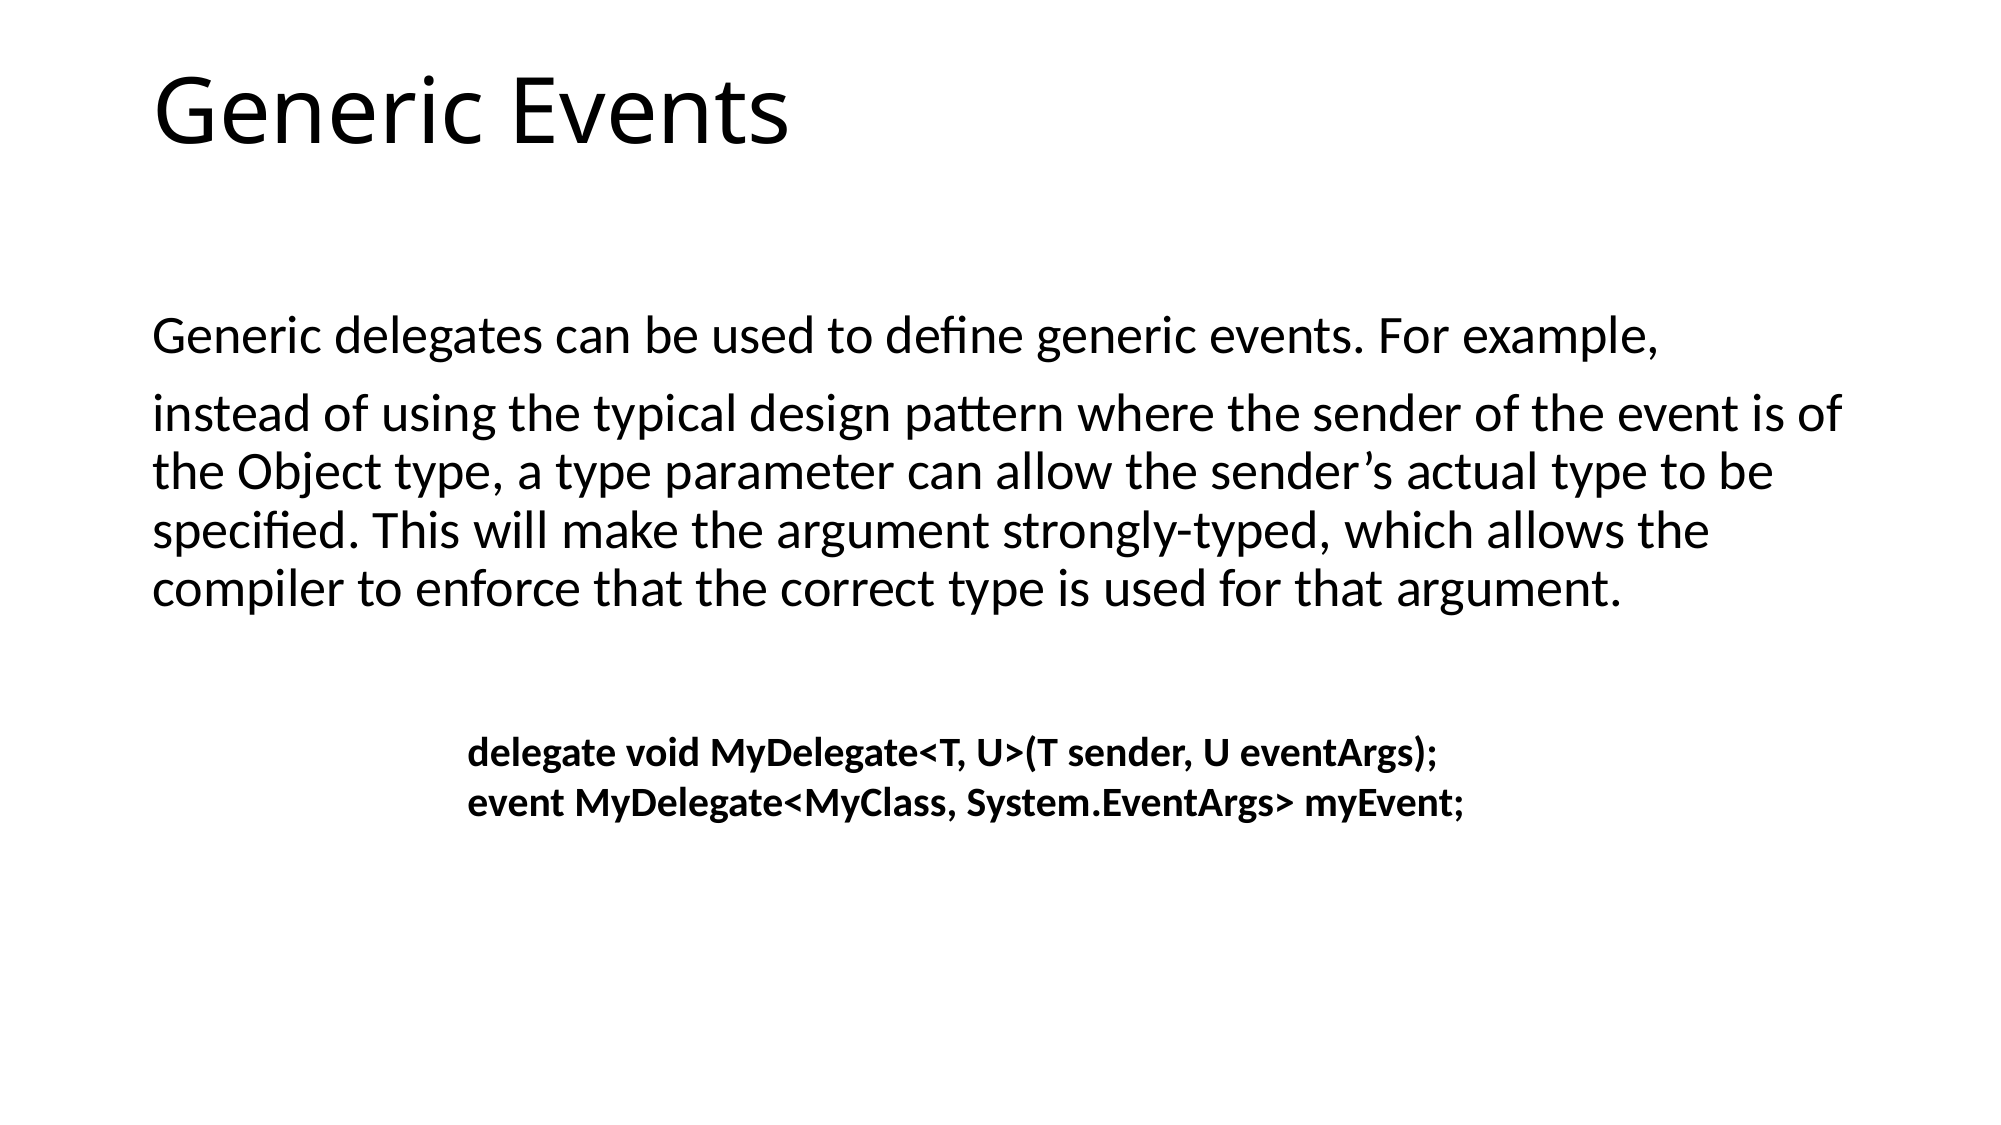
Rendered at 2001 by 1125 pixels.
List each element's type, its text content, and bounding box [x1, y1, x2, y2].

text_box delegate void MyDelegate<T, U>(T sender, U eventArgs); event MyDelegate<MyClass, System.EventArgs> myEvent; [452, 717, 1499, 832]
title Generic Events [137, 59, 1863, 278]
list Generic delegates can be used to define generic events. For example, instead of using the typical design pattern where the sender of the event is of the Object type, a type parameter can allow the sender’s actual type to be specified. This will make the argument strongly-typed, which allows the compiler to enforce that the correct type is used for that argument. [137, 299, 1863, 632]
